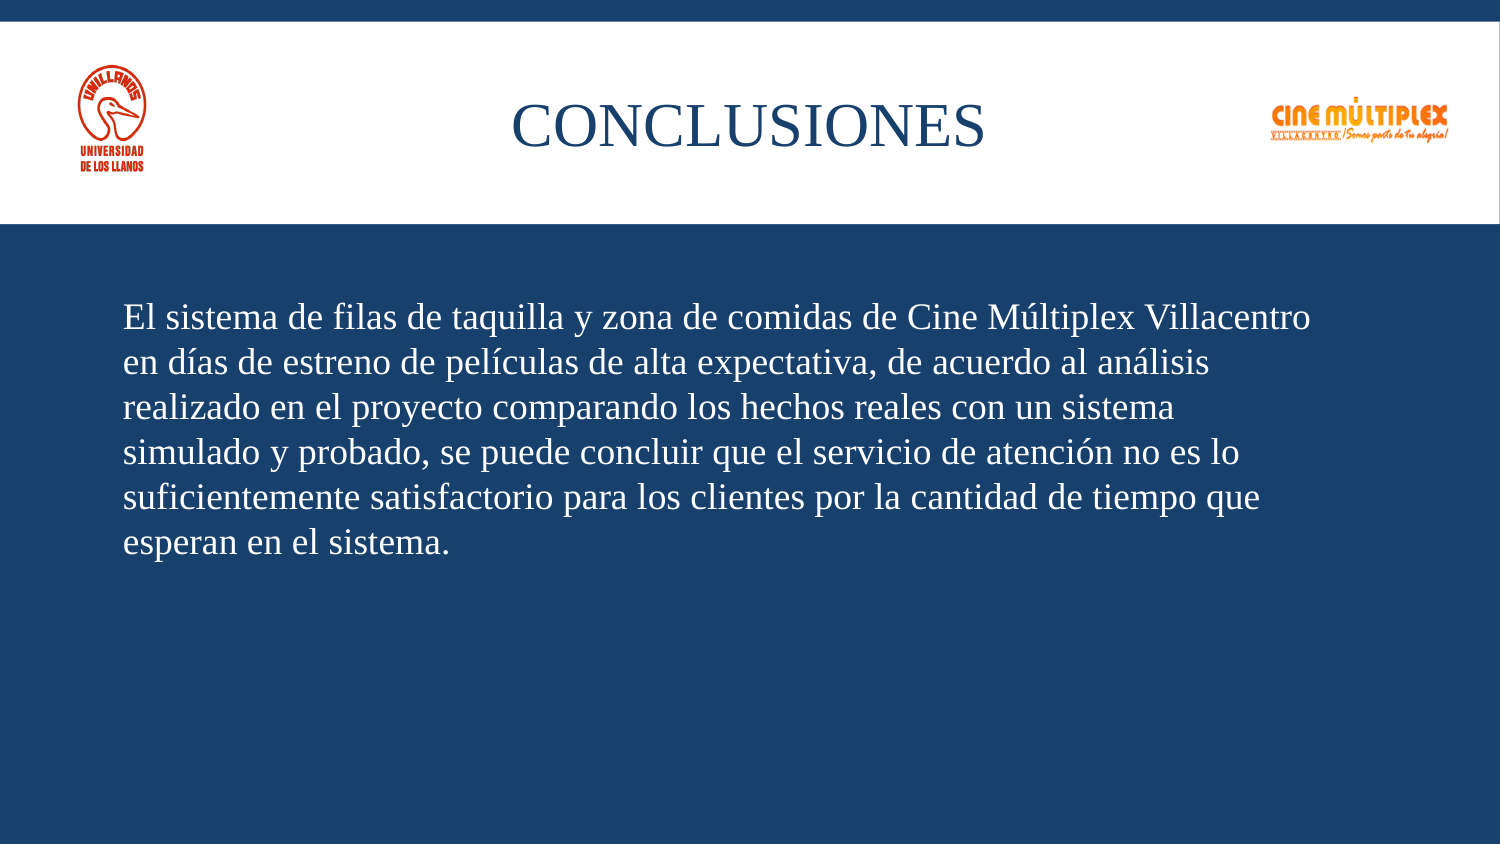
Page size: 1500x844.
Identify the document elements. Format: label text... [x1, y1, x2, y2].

picture [50, 61, 166, 179]
picture [1269, 74, 1450, 168]
text_box El sistema de filas de taquilla y zona de comidas de Cine Múltiplex Villacentro en días de estreno de películas de alta expectativa, de acuerdo al análisis realizado en el proyecto comparando los hechos reales con un sistema simulado y probado, se puede concluir que el servicio de atención no es lo suficientemente satisfactorio para los clientes por la cantidad de tiempo que esperan en el sistema. [107, 277, 1333, 770]
title CONCLUSIONES [147, 34, 1352, 221]
